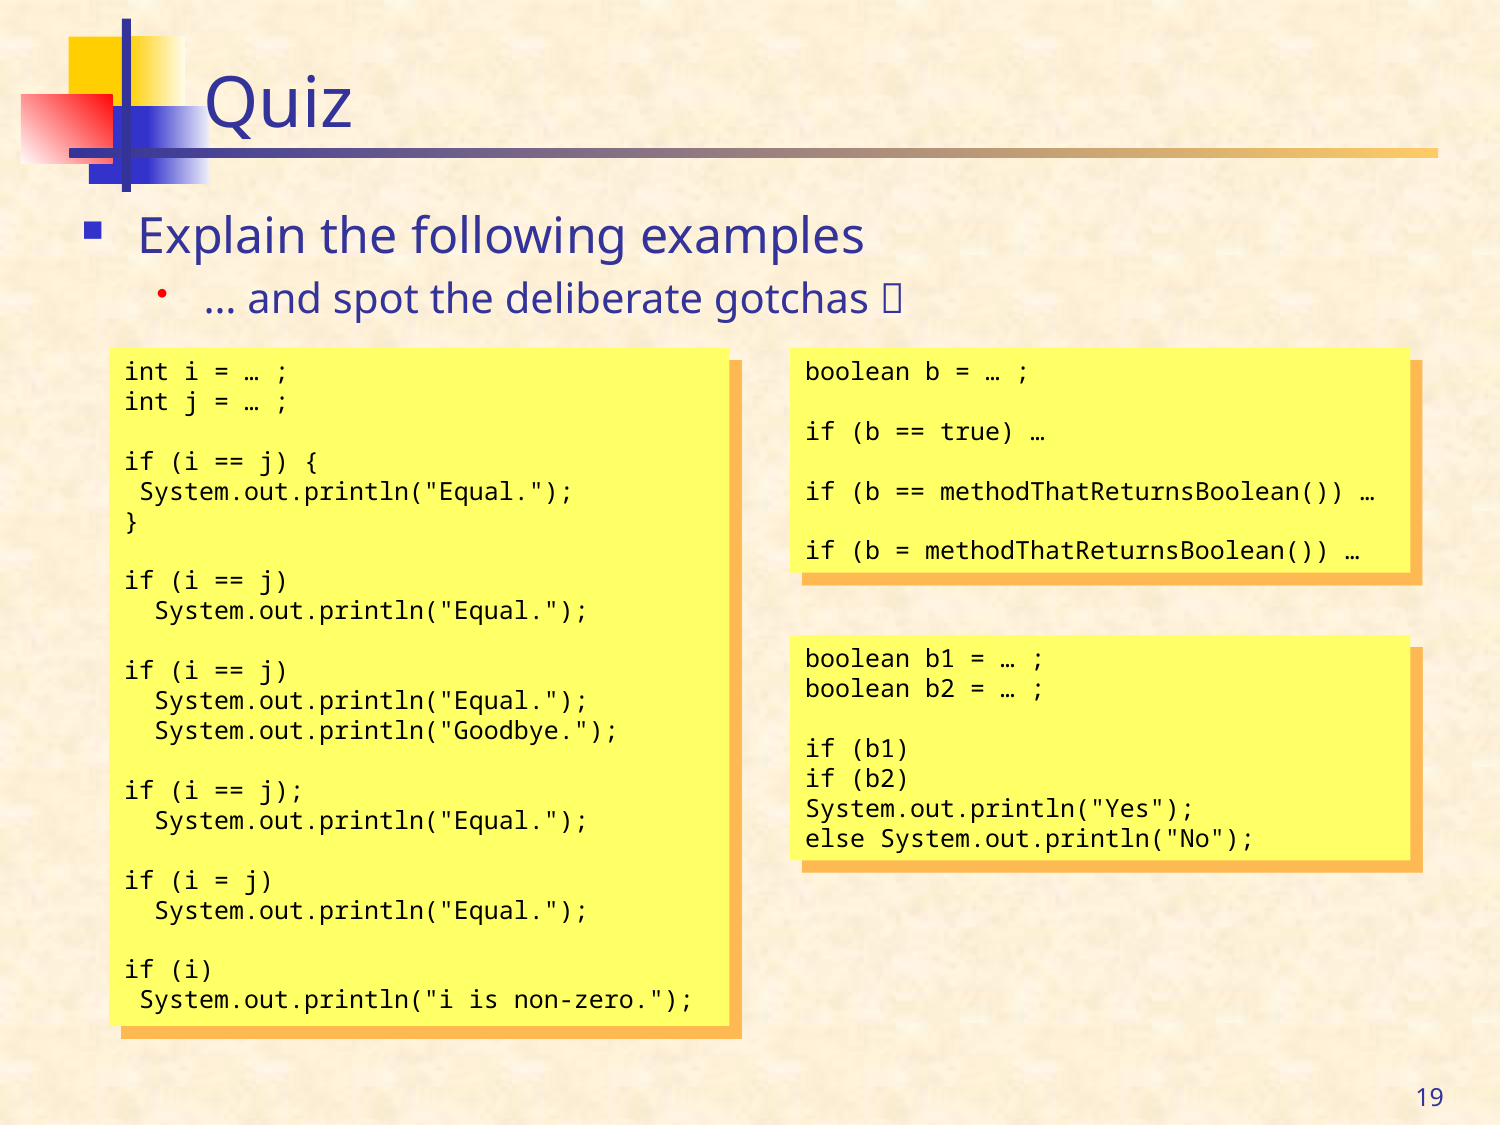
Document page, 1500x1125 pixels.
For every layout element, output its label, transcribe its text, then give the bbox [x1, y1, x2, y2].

footer 19 [983, 1047, 1460, 1123]
text_box int i = … ; int j = … ; if (i == j) { System.out.println("Equal."); } if (i == j) System.out.println("Equal."); if (i == j) System.out.println("Equal."); System.out.println("Goodbye."); if (i == j); System.out.println("Equal."); if (i = j) System.out.println("Equal."); if (i) System.out.println("i is non-zero."); [109, 347, 730, 1026]
list Explain the following examples … and spot the deliberate gotchas  [66, 196, 1460, 1007]
text_box boolean b = … ; if (b == true) … if (b == methodThatReturnsBoolean()) … if (b = methodThatReturnsBoolean()) … [790, 347, 1411, 573]
title Quiz [188, 34, 1468, 150]
text_box boolean b1 = … ; boolean b2 = … ; if (b1) if (b2) System.out.println("Yes"); else System.out.println("No"); [790, 635, 1411, 861]
picture [0, 0, 1500, 1125]
